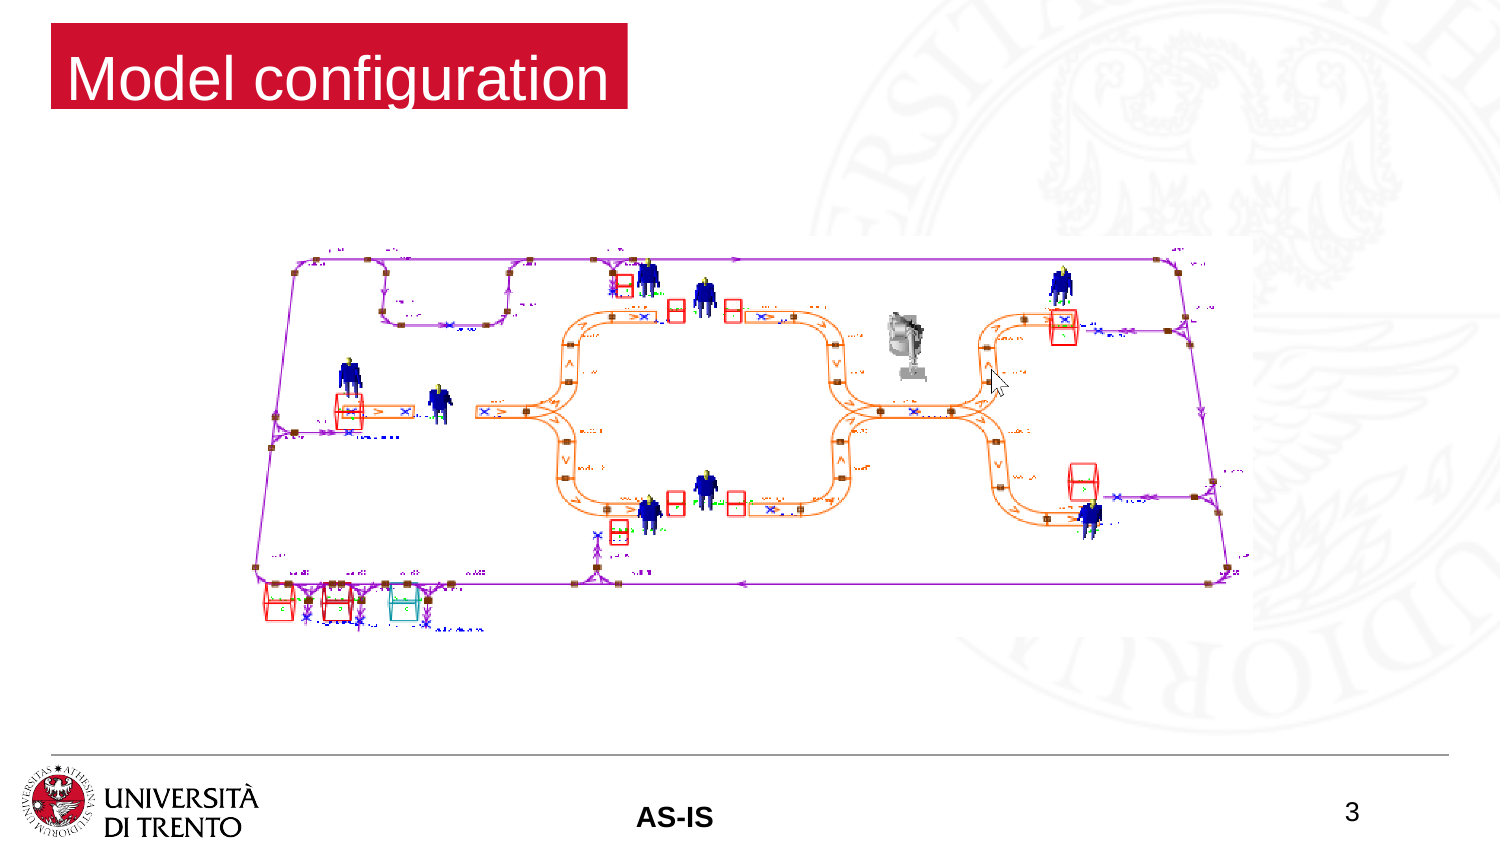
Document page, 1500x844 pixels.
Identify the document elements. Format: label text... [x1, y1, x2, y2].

picture [247, 0, 1500, 742]
text_box Model configuration [51, 23, 628, 109]
slide_number ‹#› [1329, 779, 1420, 844]
text_box AS-IS [620, 783, 1229, 821]
picture [21, 764, 263, 841]
